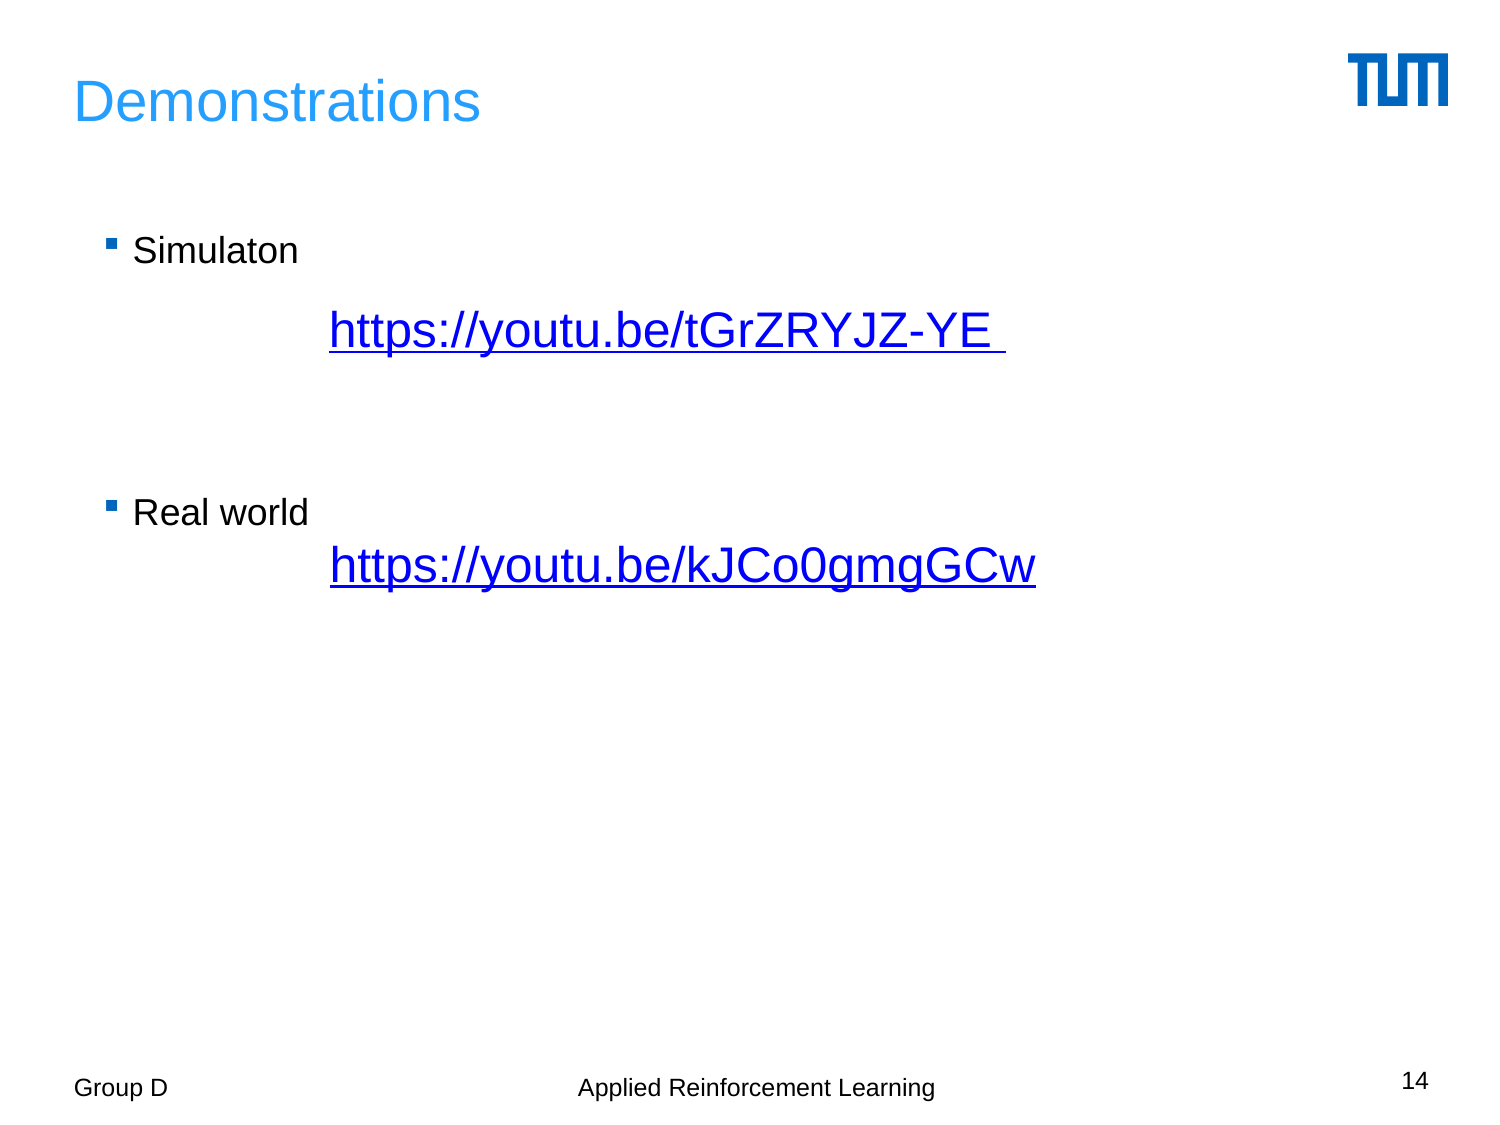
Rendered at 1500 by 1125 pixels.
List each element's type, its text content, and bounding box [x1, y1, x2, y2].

slide_number 14 [1351, 1056, 1444, 1116]
list Simulaton Real world [58, 207, 1441, 1035]
text_box https://youtu.be/kJCo0gmgGCw [314, 524, 1051, 600]
text_box https://youtu.be/tGrZRYJZ-YE [314, 290, 1022, 366]
title Demonstrations [58, 60, 1235, 120]
